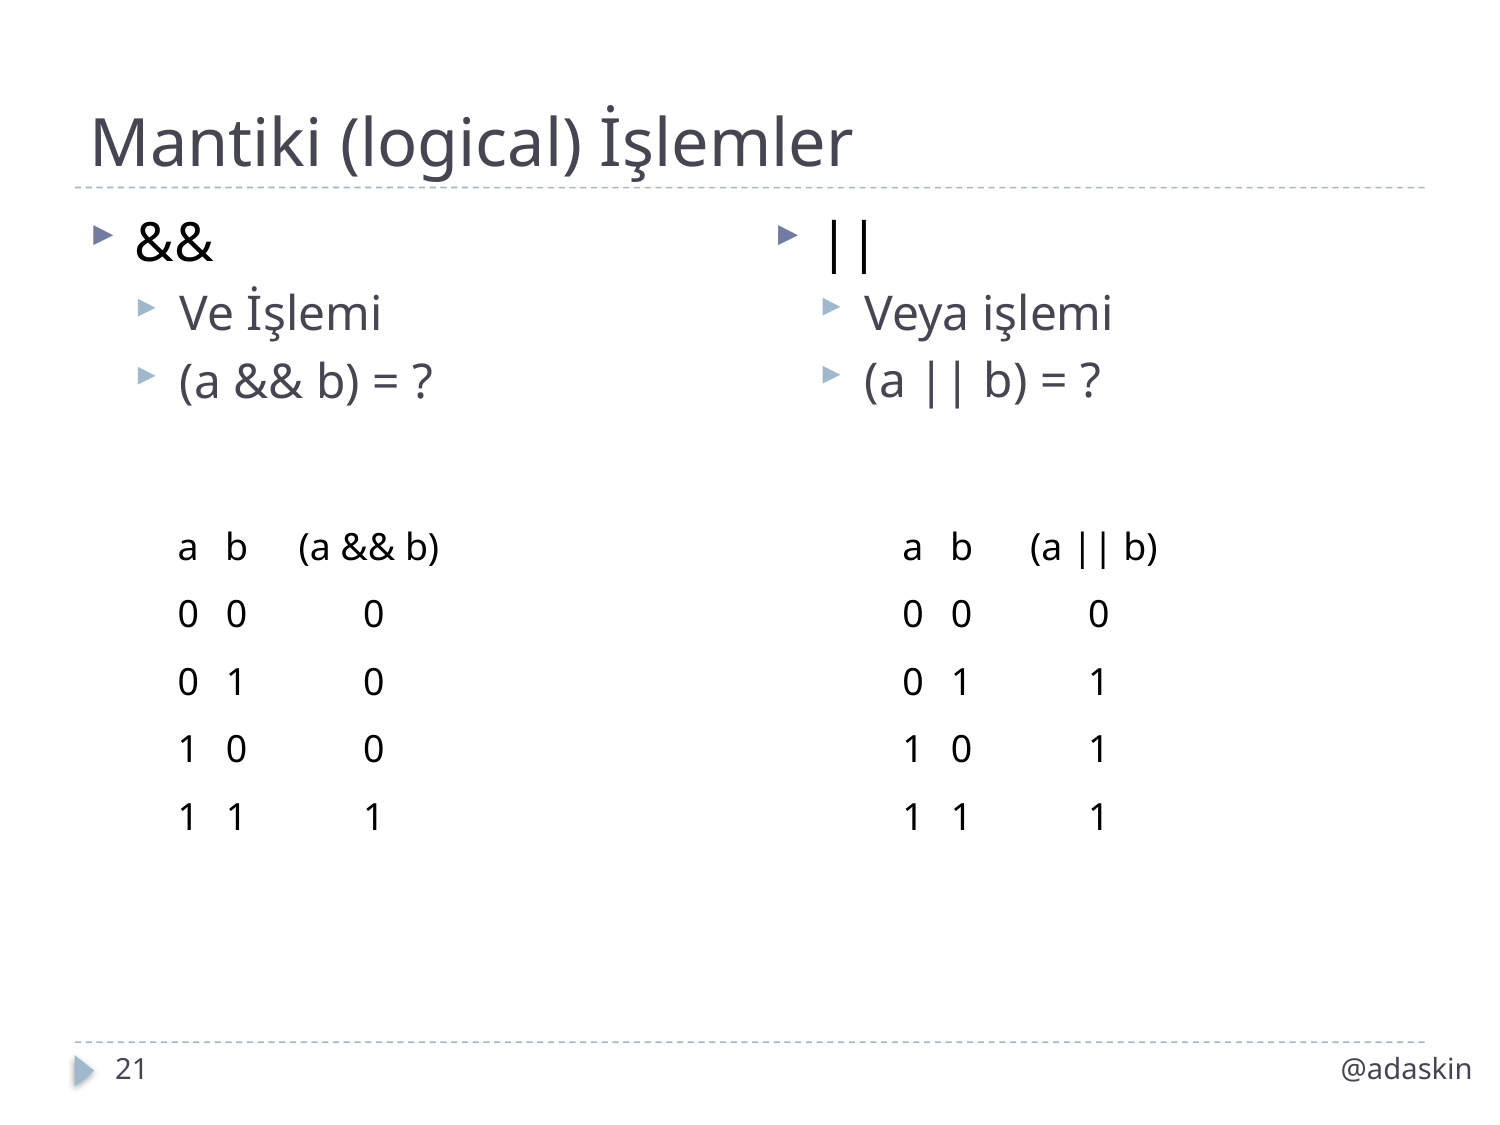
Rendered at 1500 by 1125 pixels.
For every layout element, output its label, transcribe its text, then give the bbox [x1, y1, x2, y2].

table_cell 1 [210, 782, 263, 850]
table_cell 0 [935, 715, 988, 782]
table_header (a || b) [988, 512, 1200, 580]
table_cell 1 [935, 782, 988, 850]
table_cell 1 [988, 715, 1200, 782]
table_cell 1 [988, 782, 1200, 850]
table_header b [935, 512, 988, 580]
table_cell 1 [163, 715, 210, 782]
table_cell 1 [887, 715, 935, 782]
table_cell 0 [263, 580, 475, 647]
footer @adaskin [912, 1042, 1488, 1103]
table_header a [163, 512, 210, 580]
table_cell 0 [887, 580, 935, 647]
table_cell 0 [163, 580, 210, 647]
table_cell 1 [210, 647, 263, 715]
table_cell 1 [935, 647, 988, 715]
table_cell 0 [887, 647, 935, 715]
table_header a [887, 512, 935, 580]
list && Ve İşlemi (a && b) = ? [75, 200, 738, 1010]
table_header b [210, 512, 263, 580]
table_cell 1 [163, 782, 210, 850]
table_cell 0 [263, 647, 475, 715]
list || Veya işlemi (a || b) = ? [759, 199, 1423, 1010]
table_cell 1 [887, 782, 935, 850]
table_cell 0 [163, 647, 210, 715]
slide_number 21 [100, 1042, 426, 1103]
title Mantiki (logical) İşlemler [75, 37, 1425, 188]
table_cell 0 [210, 715, 263, 782]
table_cell 0 [935, 580, 988, 647]
table_cell 0 [988, 580, 1200, 647]
table_header (a && b) [263, 512, 475, 580]
table_cell 0 [210, 580, 263, 647]
table_cell 1 [988, 647, 1200, 715]
table_cell 0 [263, 715, 475, 782]
table_cell 1 [263, 782, 475, 850]
